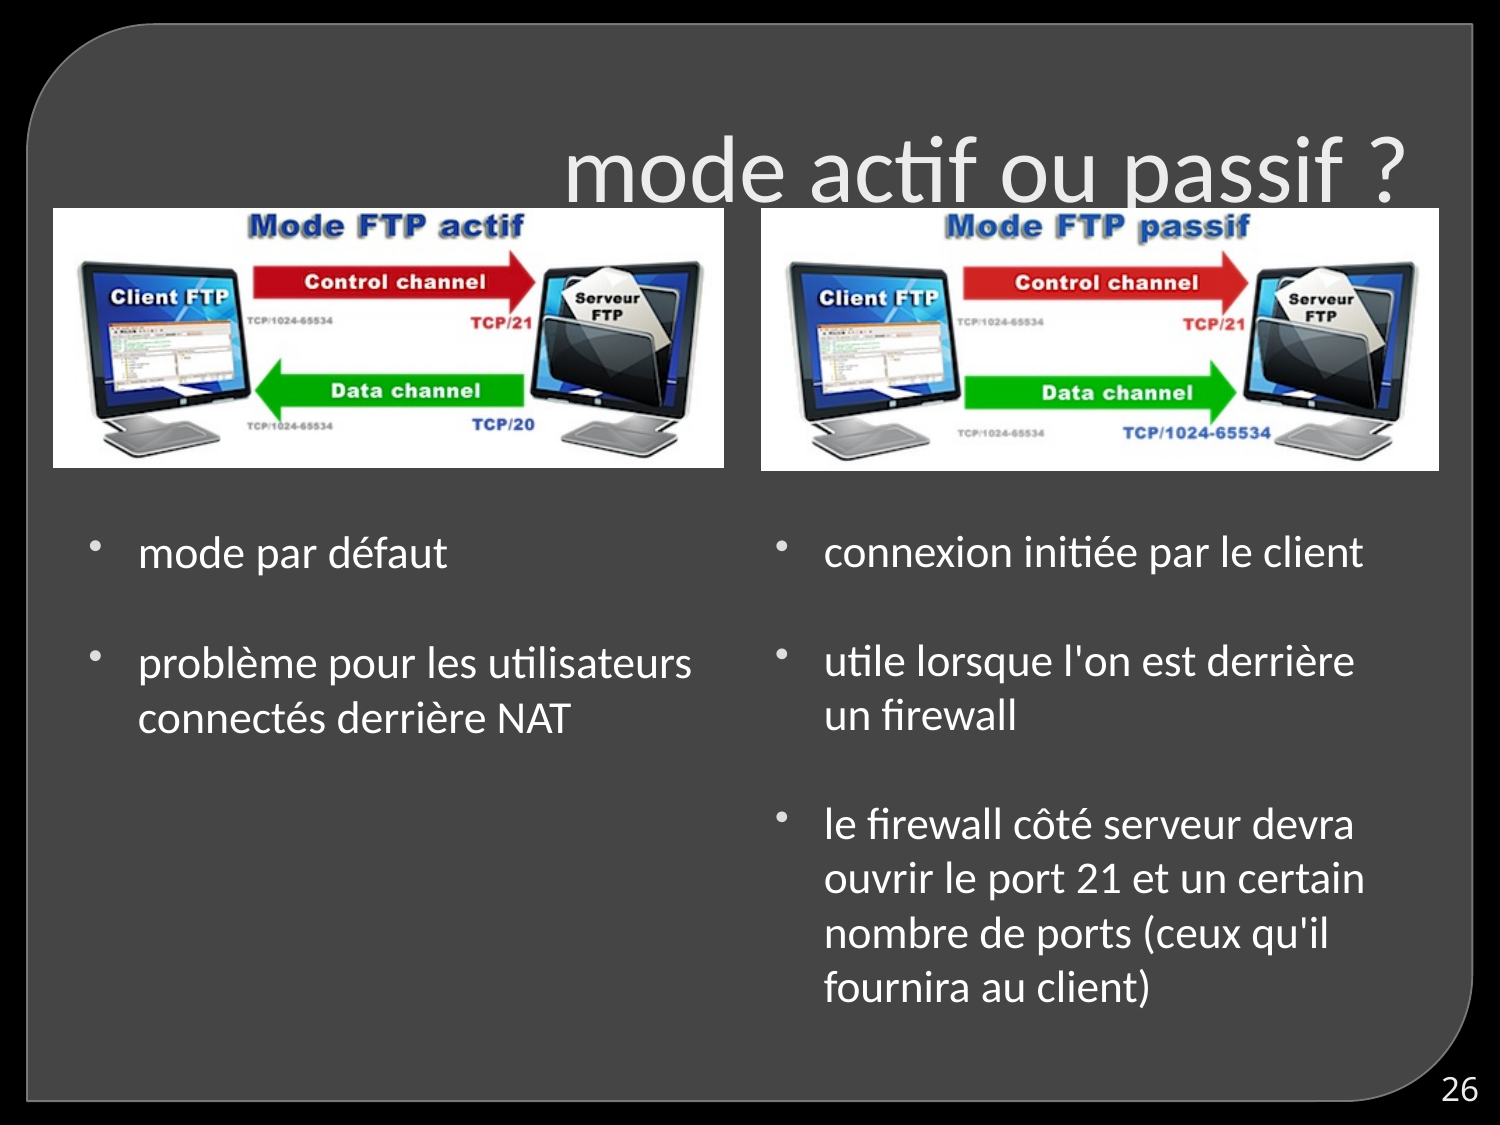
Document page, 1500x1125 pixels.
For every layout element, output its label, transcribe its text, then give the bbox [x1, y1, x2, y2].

list mode par défaut problème pour les utilisateurs connectés derrière NAT [75, 515, 738, 1035]
picture [761, 207, 1439, 471]
list connexion initiée par le client utile lorsque l'on est derrière un firewall le firewall côté serveur devra ouvrir le port 21 et un certain nombre de ports (ceux qu'il fournira au client) [761, 515, 1425, 1023]
slide_number 26 [1417, 1068, 1494, 1114]
picture [52, 207, 724, 469]
title mode actif ou passif ? [75, 41, 1425, 229]
